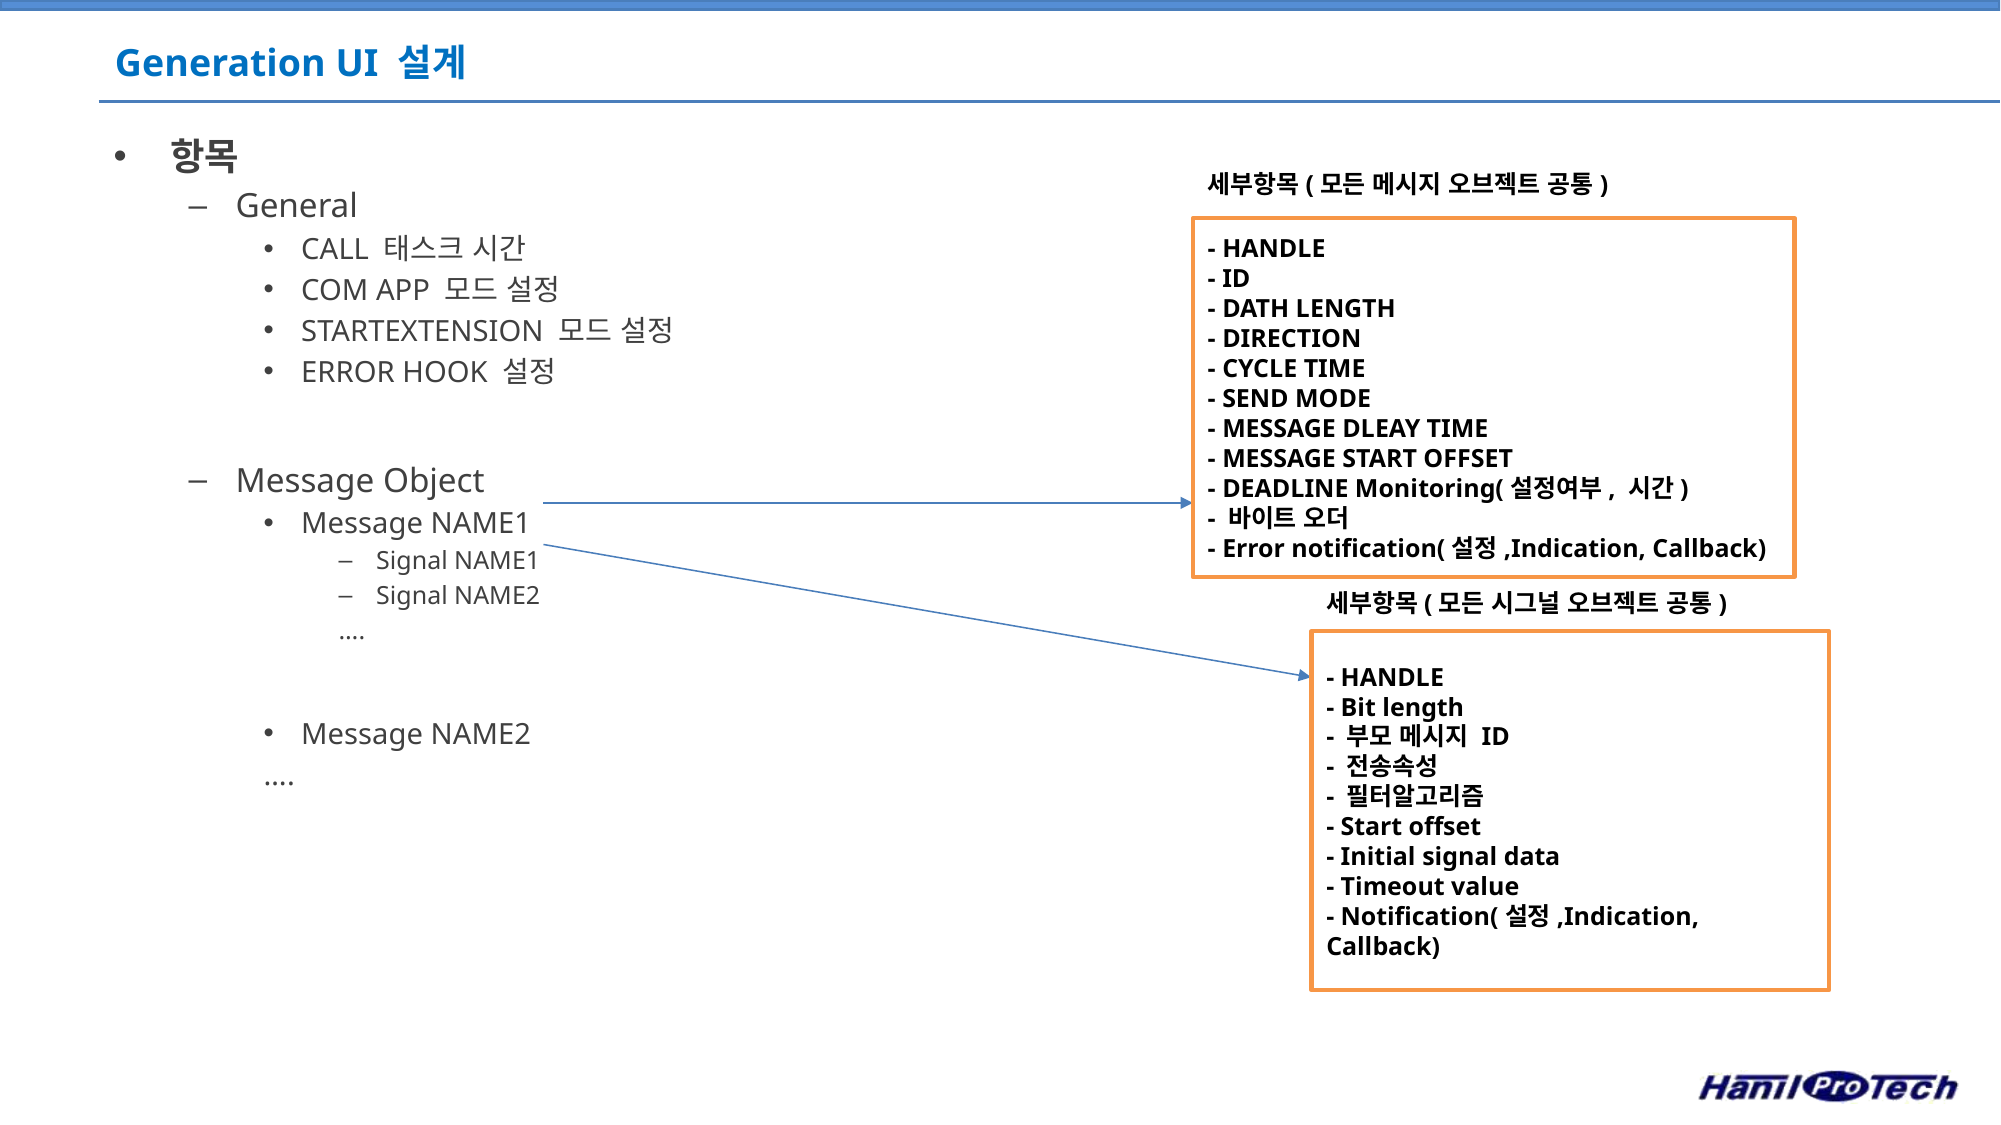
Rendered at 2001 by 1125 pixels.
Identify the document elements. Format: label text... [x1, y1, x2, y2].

text_box - HANDLE - ID - DATH LENGTH - DIRECTION - CYCLE TIME - SEND MODE - MESSAGE DLEAY TIME - MESSAGE START OFFSET - DEADLINE Monitoring(설정여부, 시간) - 바이트 오더 - Error notification(설정,Indication, Callback) [1191, 216, 1797, 579]
text_box 세부항목(모든 시그널 오브젝트 공통) [1316, 579, 1819, 625]
text_box 세부항목(모든 메시지 오브젝트 공통) [1192, 161, 1700, 206]
title Generation UI 설계 [99, 33, 1900, 90]
list 항목 General CALL 태스크 시간 COM APP 모드 설정 STARTEXTENSION 모드 설정 ERROR HOOK 설정 Message Object Message NAME1 Signal NAME1 Signal NAME2 …. Message NAME2 …. [98, 125, 1916, 1047]
picture [1697, 1070, 1959, 1104]
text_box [543, 544, 1312, 678]
text_box - HANDLE - Bit length - 부모 메시지 ID - 전송속성 - 필터알고리즘 - Start offset - Initial signal data - Timeout value - Notification(설정,Indication, Callback) [1309, 629, 1831, 992]
